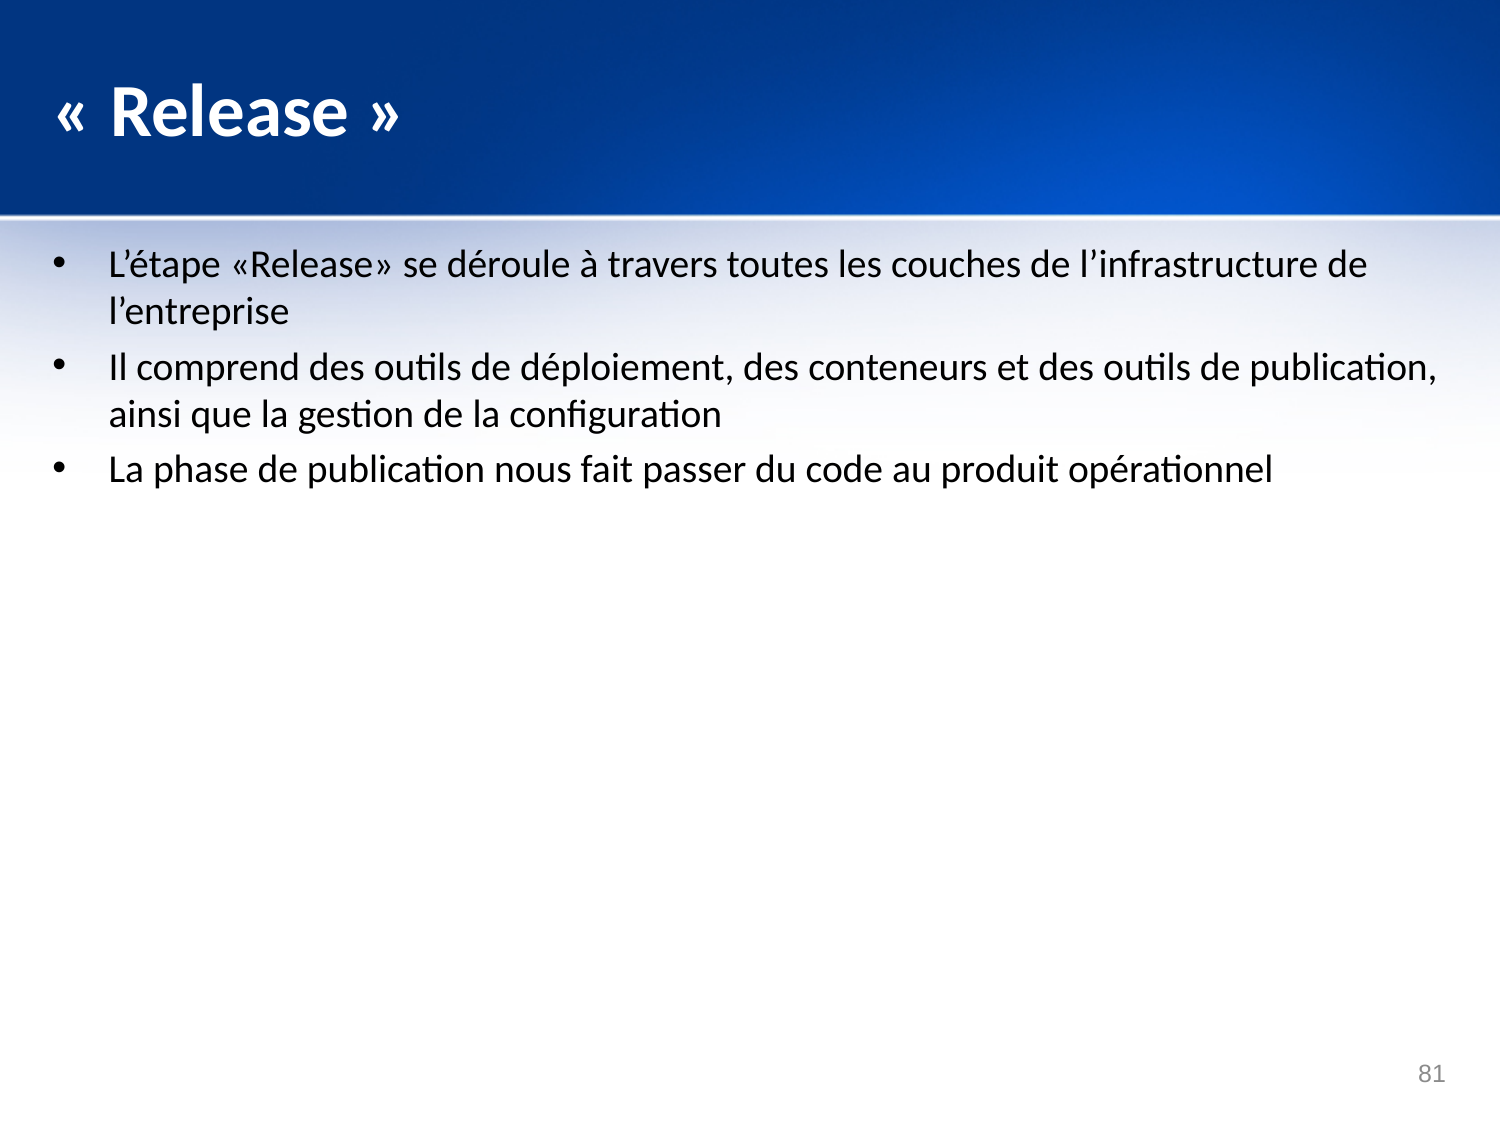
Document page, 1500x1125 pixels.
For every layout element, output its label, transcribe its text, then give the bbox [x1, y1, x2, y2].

picture [0, 0, 1500, 1125]
text_box L’étape «Release» se déroule à travers toutes les couches de l’infrastructure de l’entreprise Il comprend des outils de déploiement, des conteneurs et des outils de publication, ainsi que la gestion de la configuration La phase de publication nous fait passer du code au produit opérationnel [37, 230, 1463, 598]
title « Release » [37, 12, 1225, 200]
slide_number 81 [1111, 1042, 1462, 1103]
